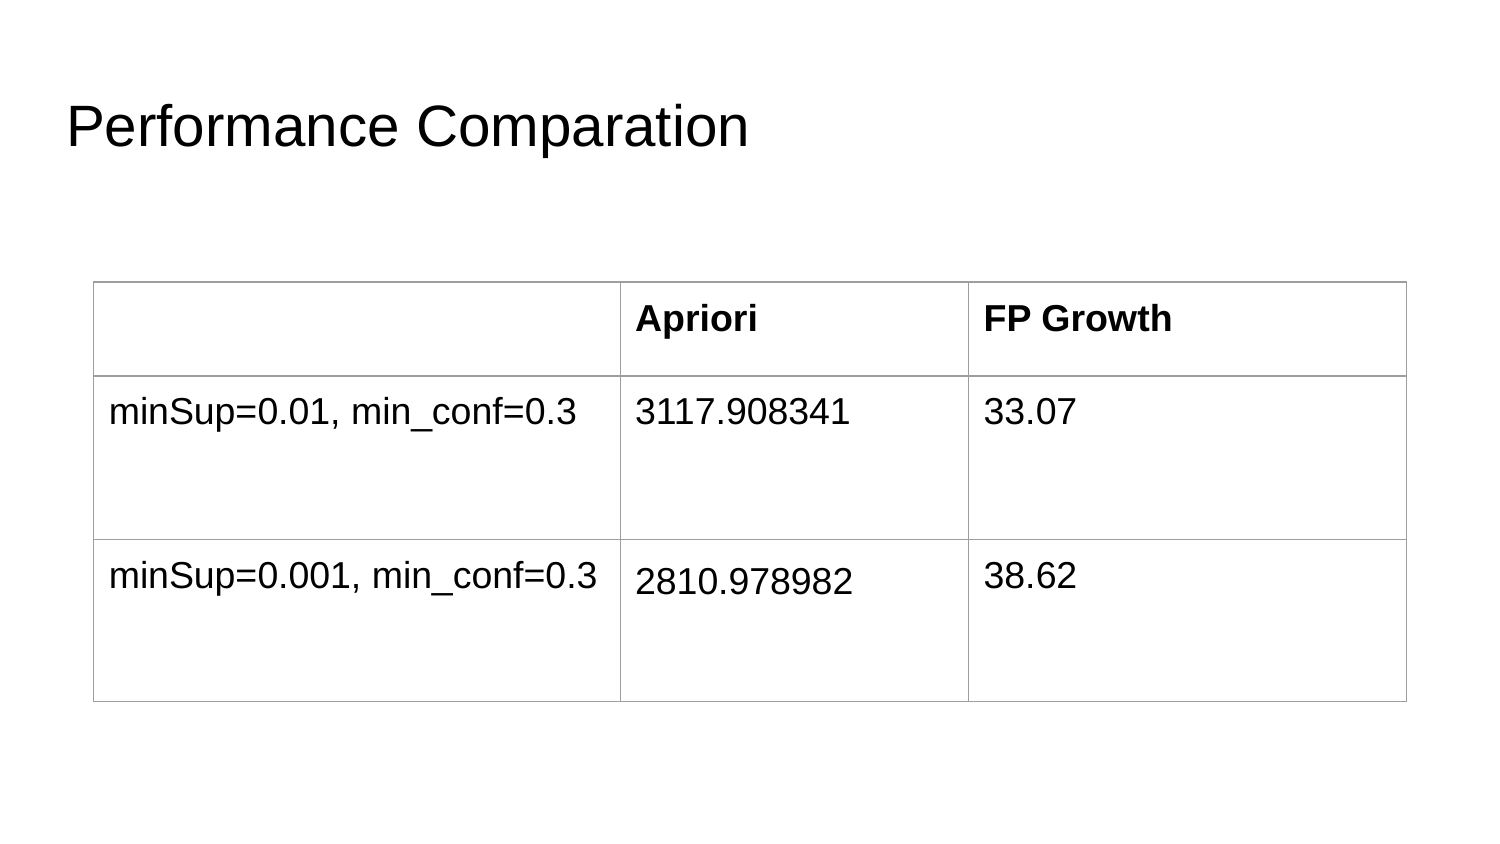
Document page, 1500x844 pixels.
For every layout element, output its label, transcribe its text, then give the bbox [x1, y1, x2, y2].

table_header Apriori [621, 283, 968, 375]
table_header FP Growth [969, 283, 1406, 375]
table_cell 2810.978982 [621, 540, 968, 701]
table_cell 33.07 [969, 377, 1406, 539]
title Performance Comparation [51, 72, 1449, 167]
table_header [94, 283, 620, 375]
table_cell 38.62 [969, 540, 1406, 701]
table_cell 3117.908341 [621, 377, 968, 539]
table_cell minSup=0.01, min_conf=0.3 [94, 377, 620, 539]
table_cell minSup=0.001, min_conf=0.3 [94, 540, 620, 701]
